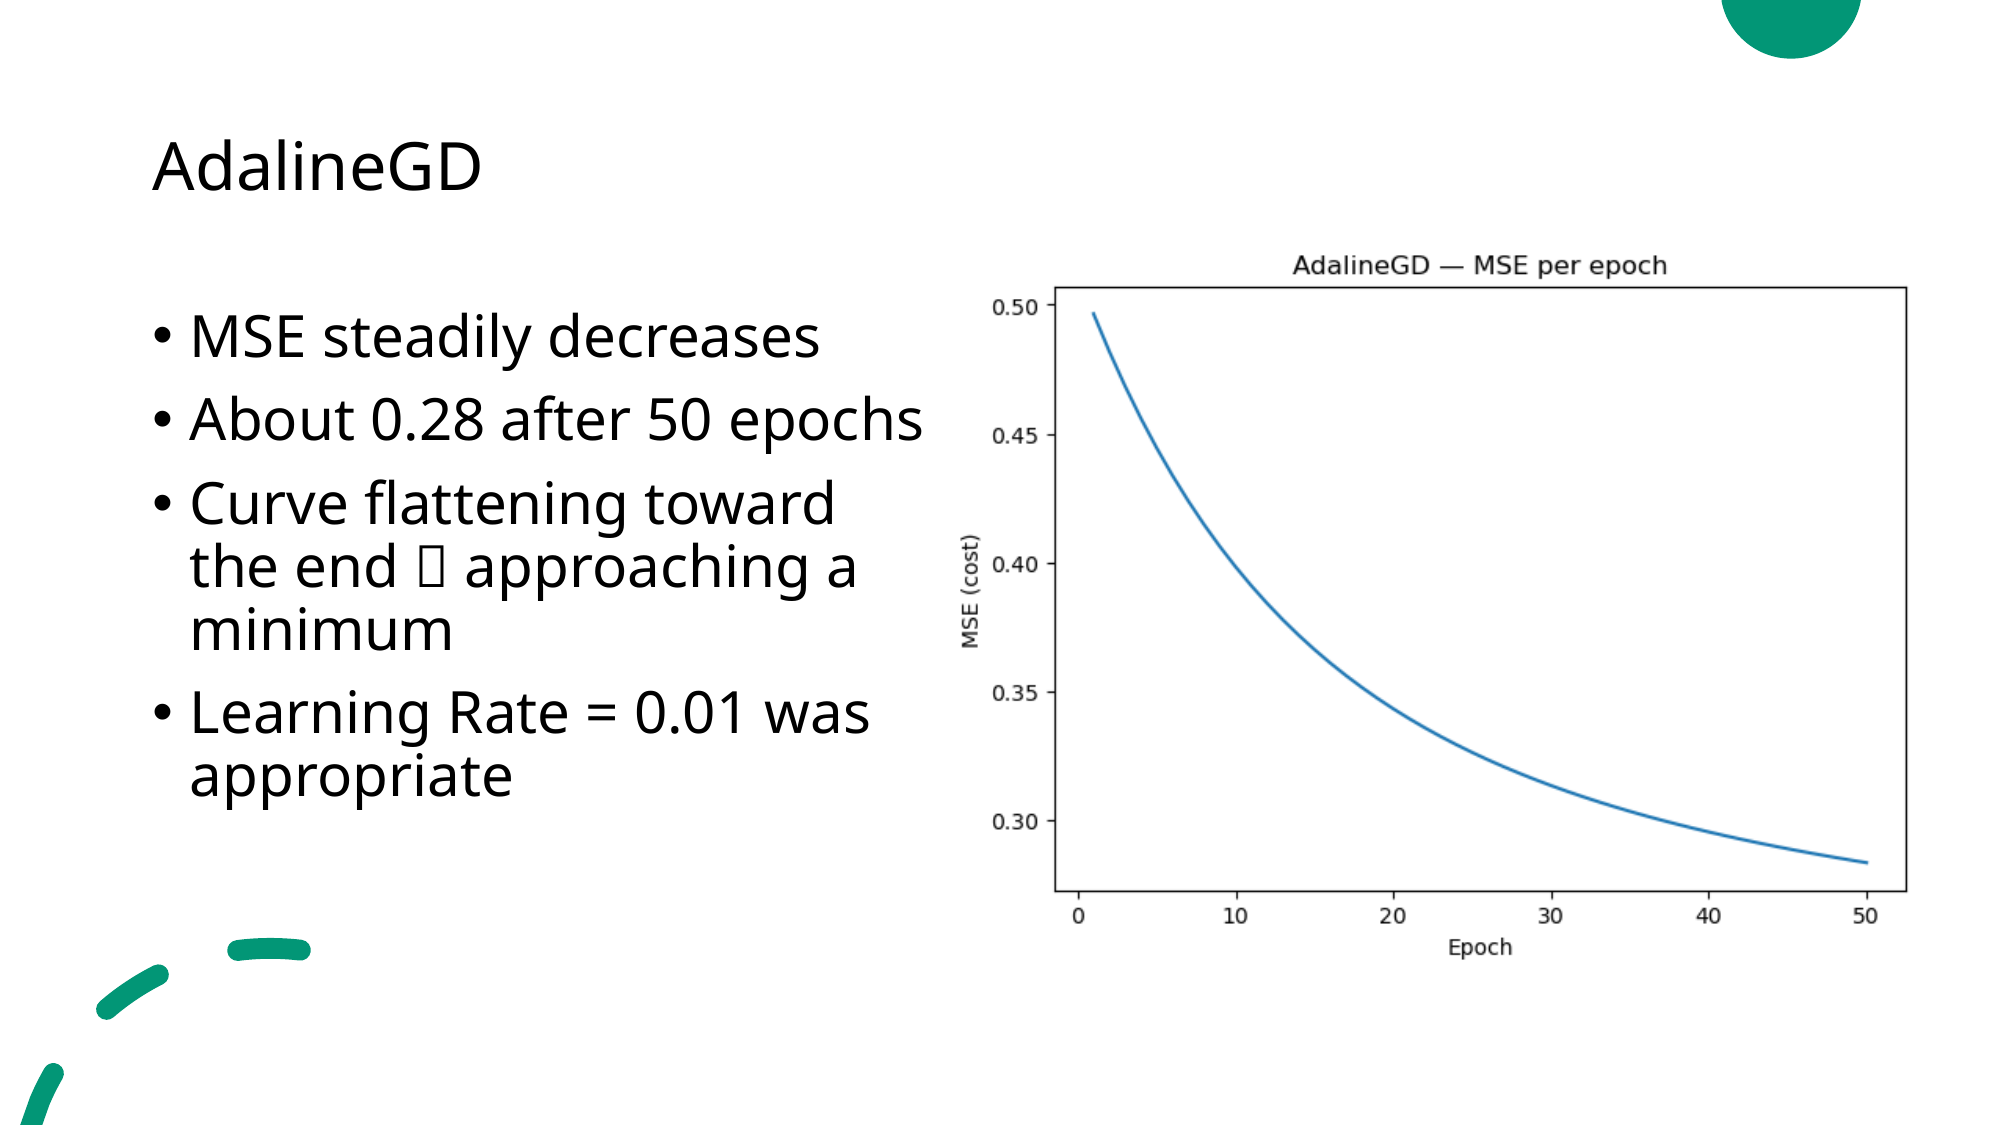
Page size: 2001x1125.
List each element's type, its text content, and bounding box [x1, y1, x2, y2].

list MSE steadily decreases About 0.28 after 50 epochs Curve flattening toward the end  approaching a minimum Learning Rate = 0.01 was appropriate [137, 299, 945, 933]
title AdalineGD [137, 59, 1863, 278]
picture [945, 240, 1920, 974]
